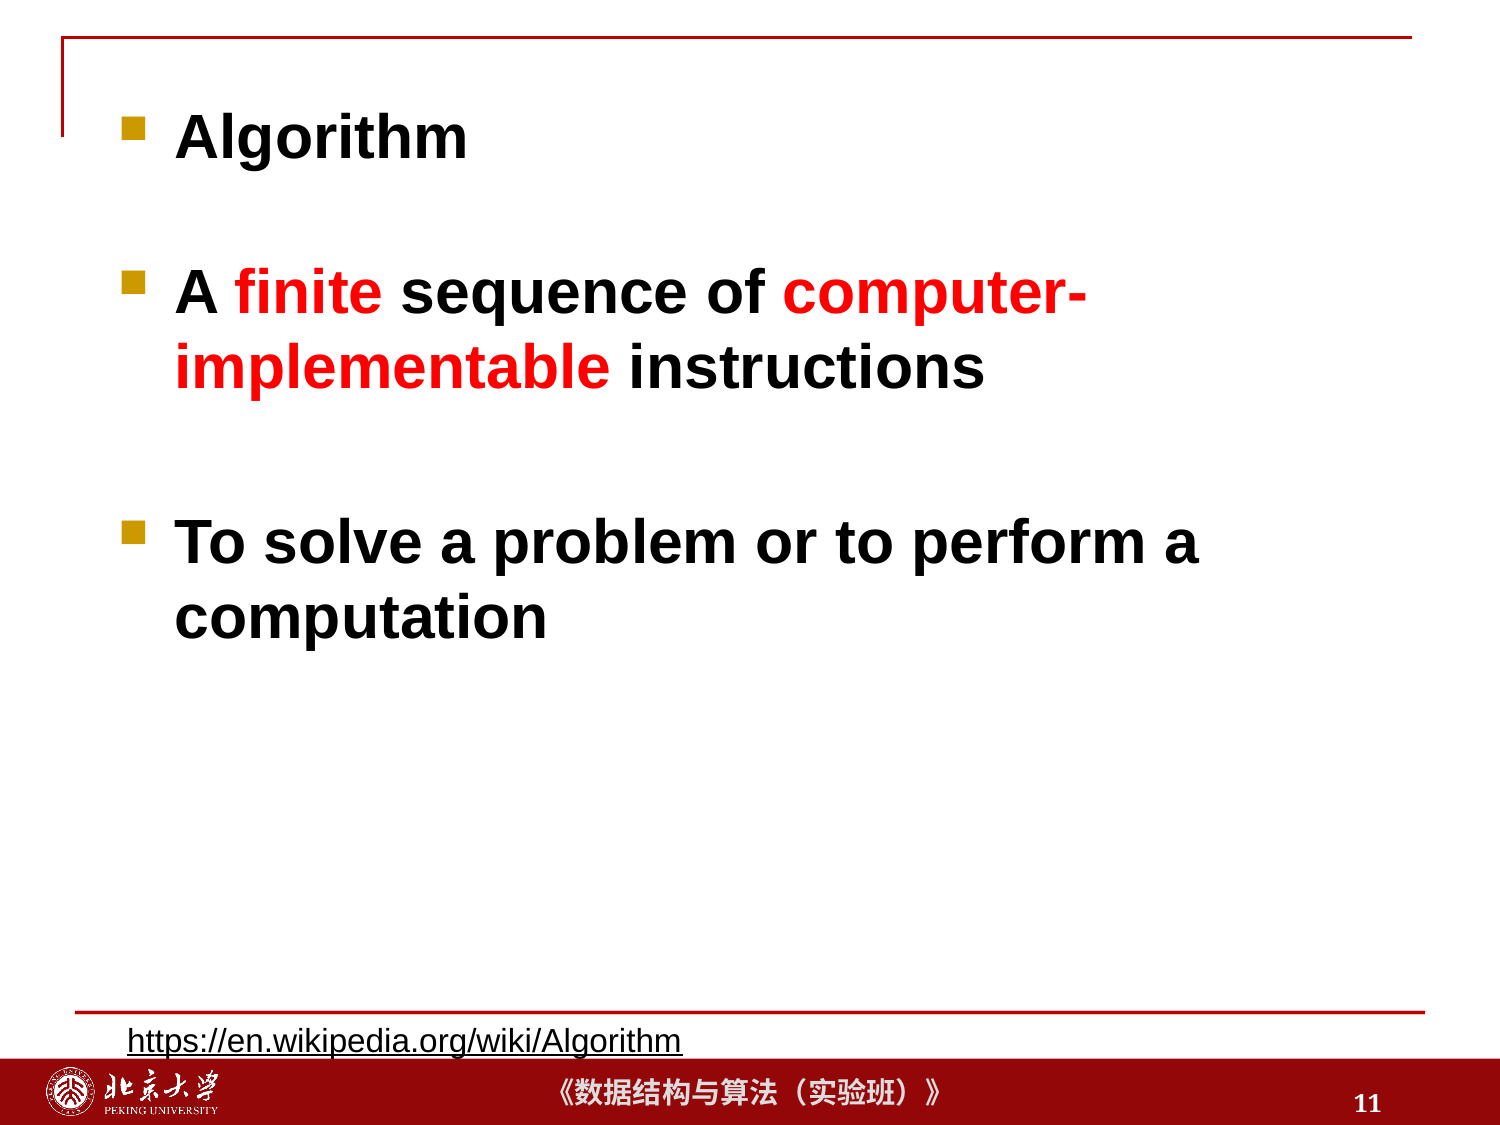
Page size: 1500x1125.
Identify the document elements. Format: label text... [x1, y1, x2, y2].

text_box https://en.wikipedia.org/wiki/Algorithm [112, 1011, 1367, 1066]
list A finite sequence of computer-implementable instructions To solve a problem or to perform a computation [103, 243, 1398, 1017]
title Algorithm [103, 59, 1398, 208]
slide_number 11 [1059, 1074, 1397, 1125]
picture [46, 1067, 218, 1116]
